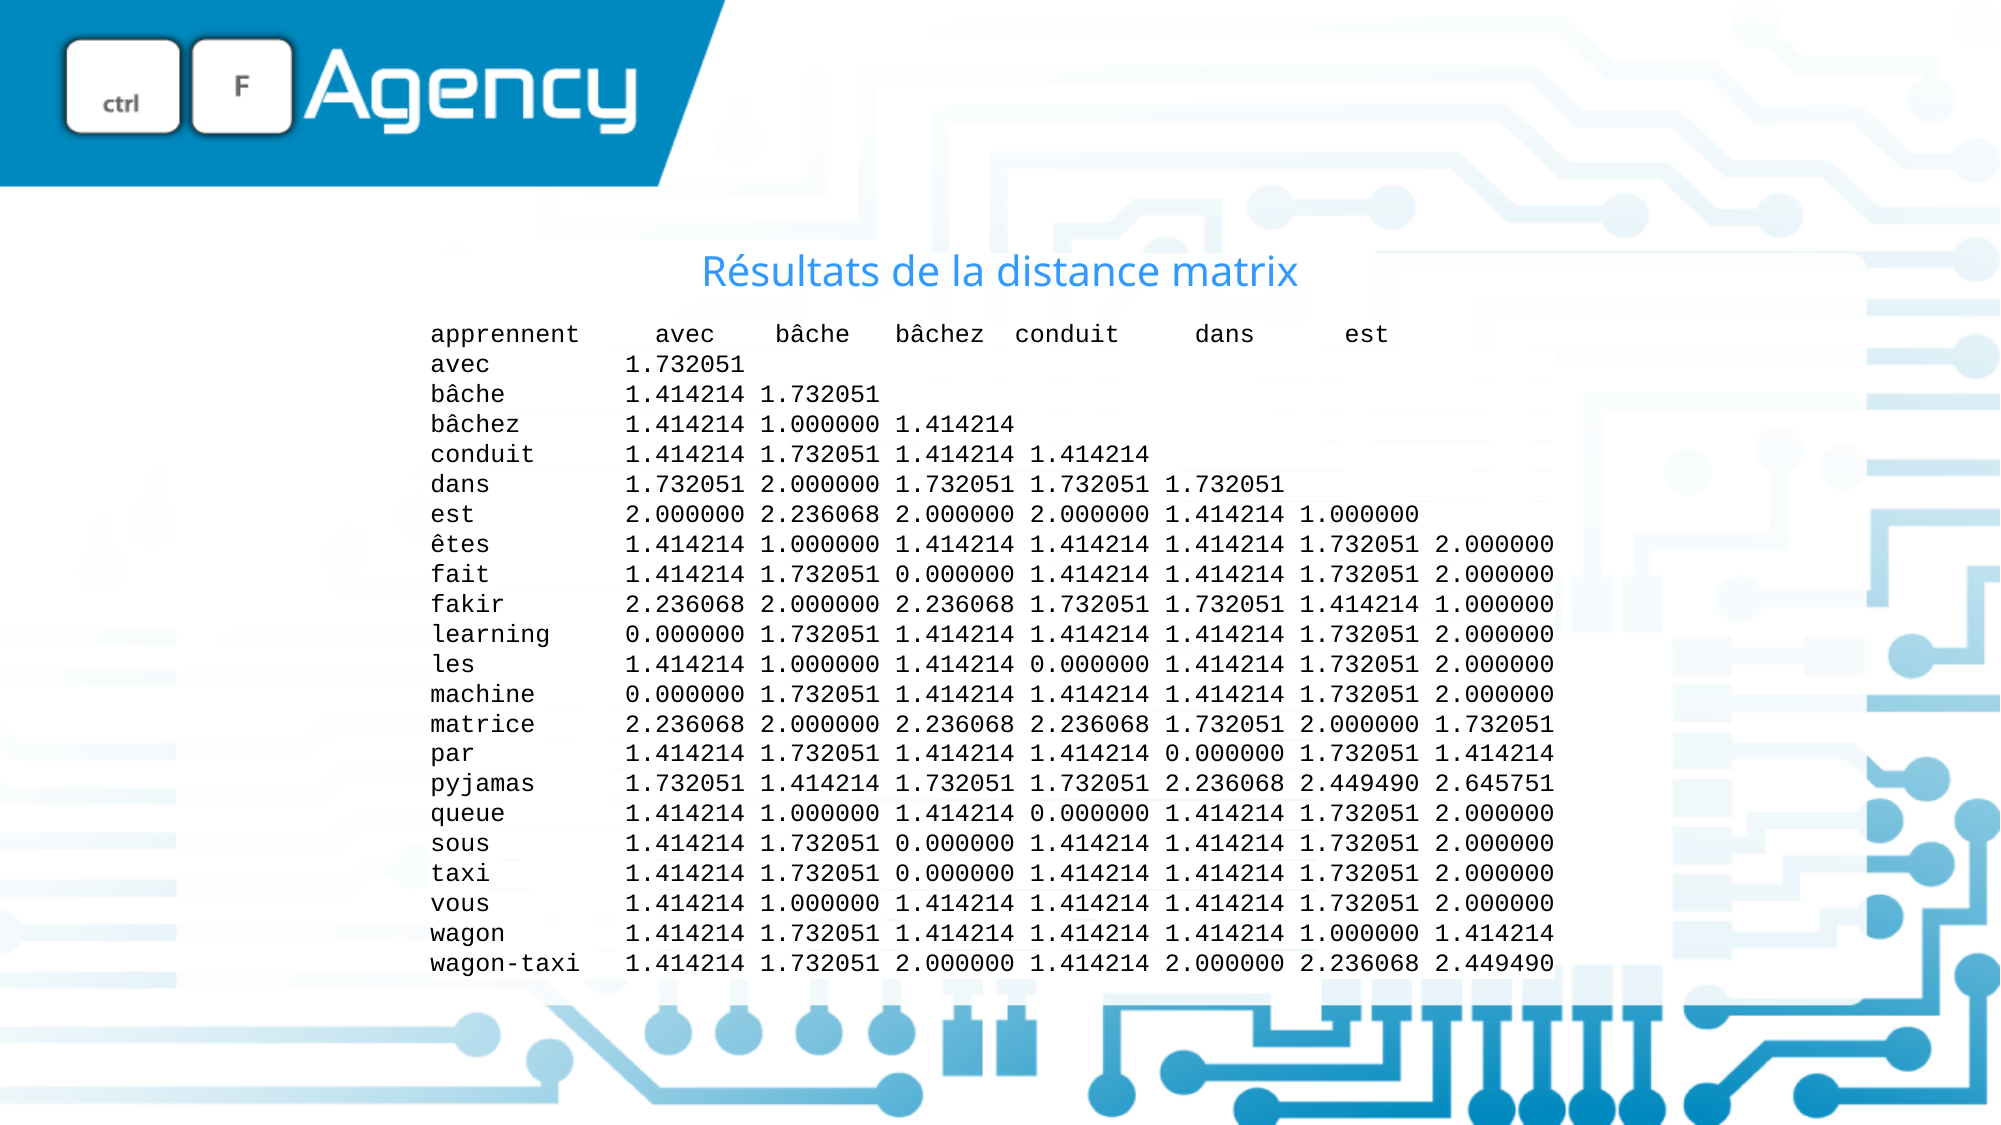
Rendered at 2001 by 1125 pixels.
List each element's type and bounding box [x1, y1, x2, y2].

list [0, 0, 2000, 1125]
